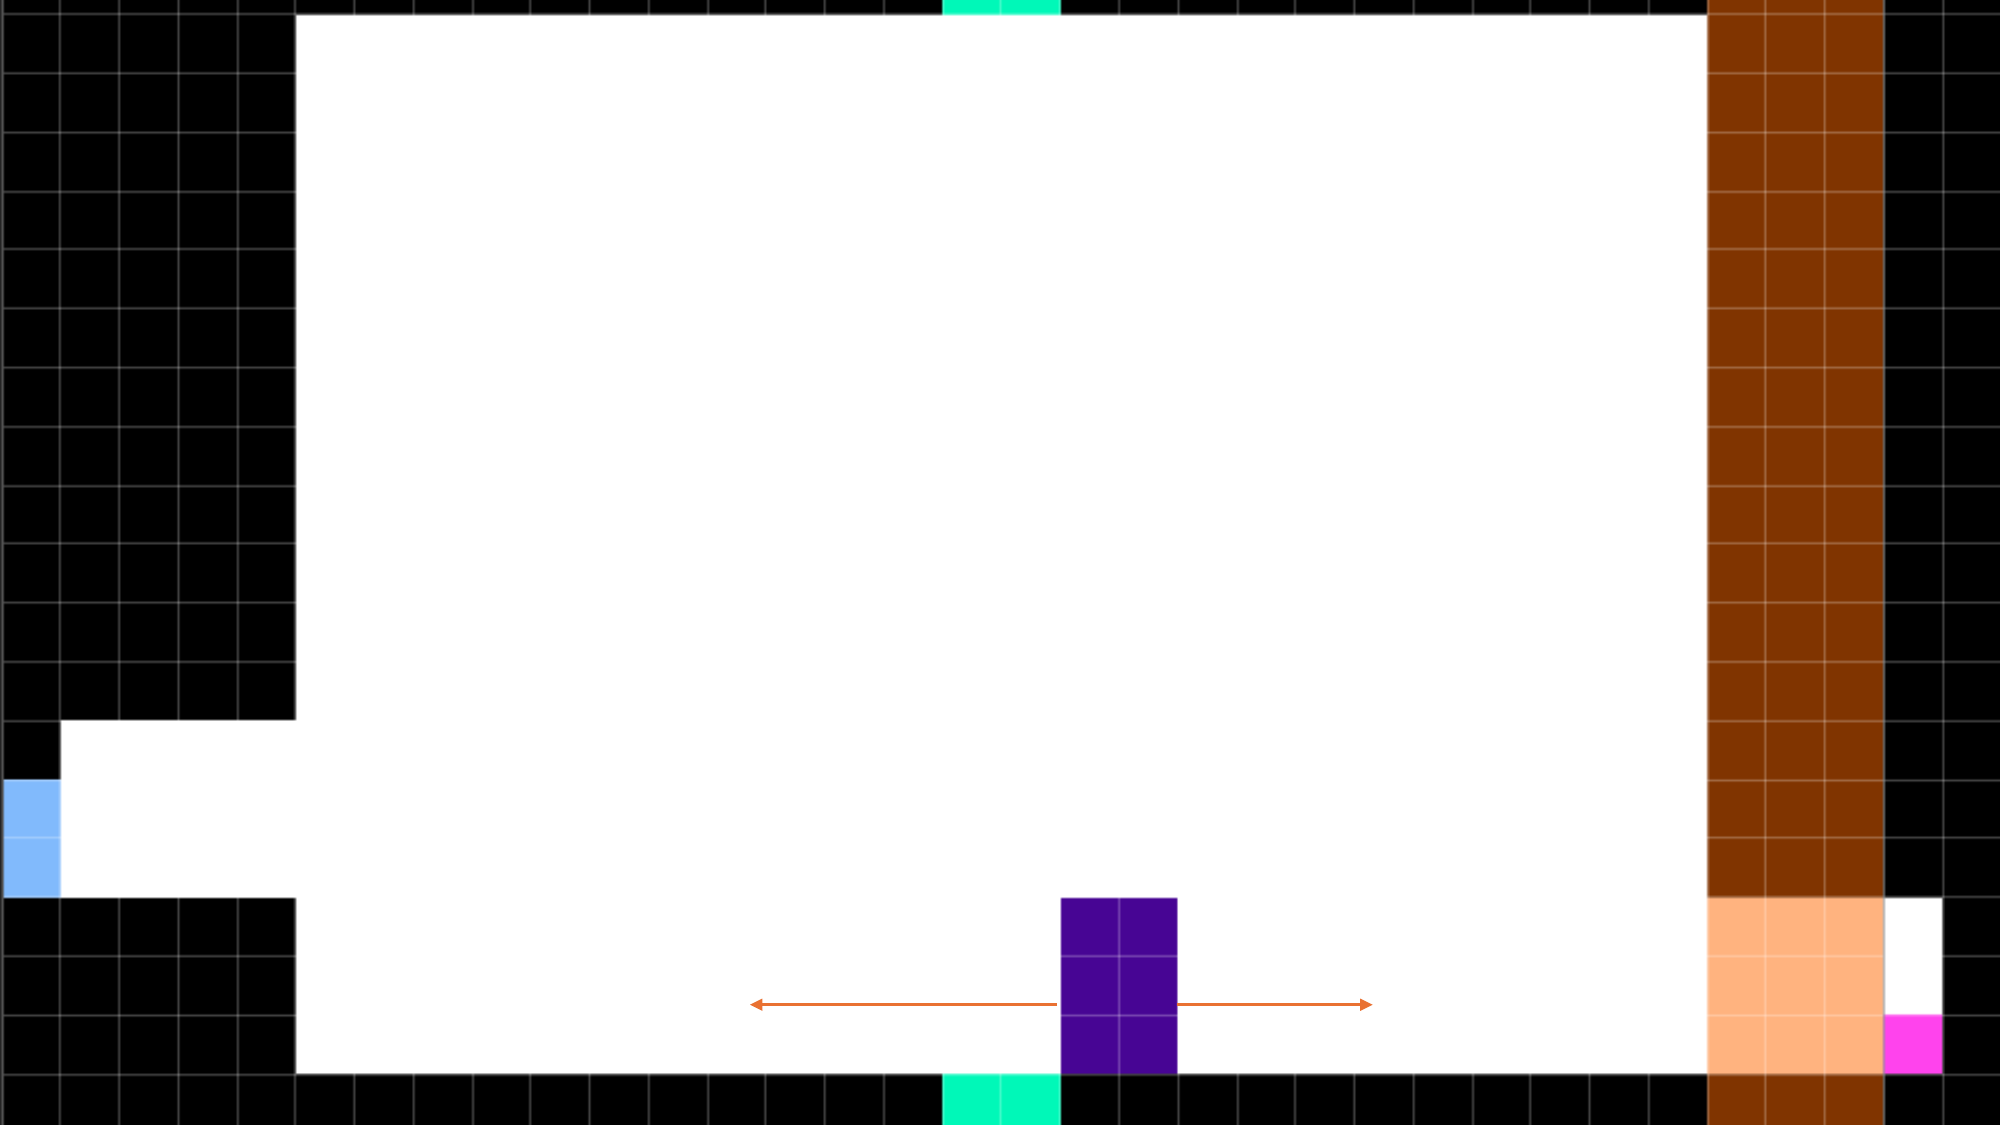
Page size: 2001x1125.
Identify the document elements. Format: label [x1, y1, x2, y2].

list [0, 0, 2000, 1125]
